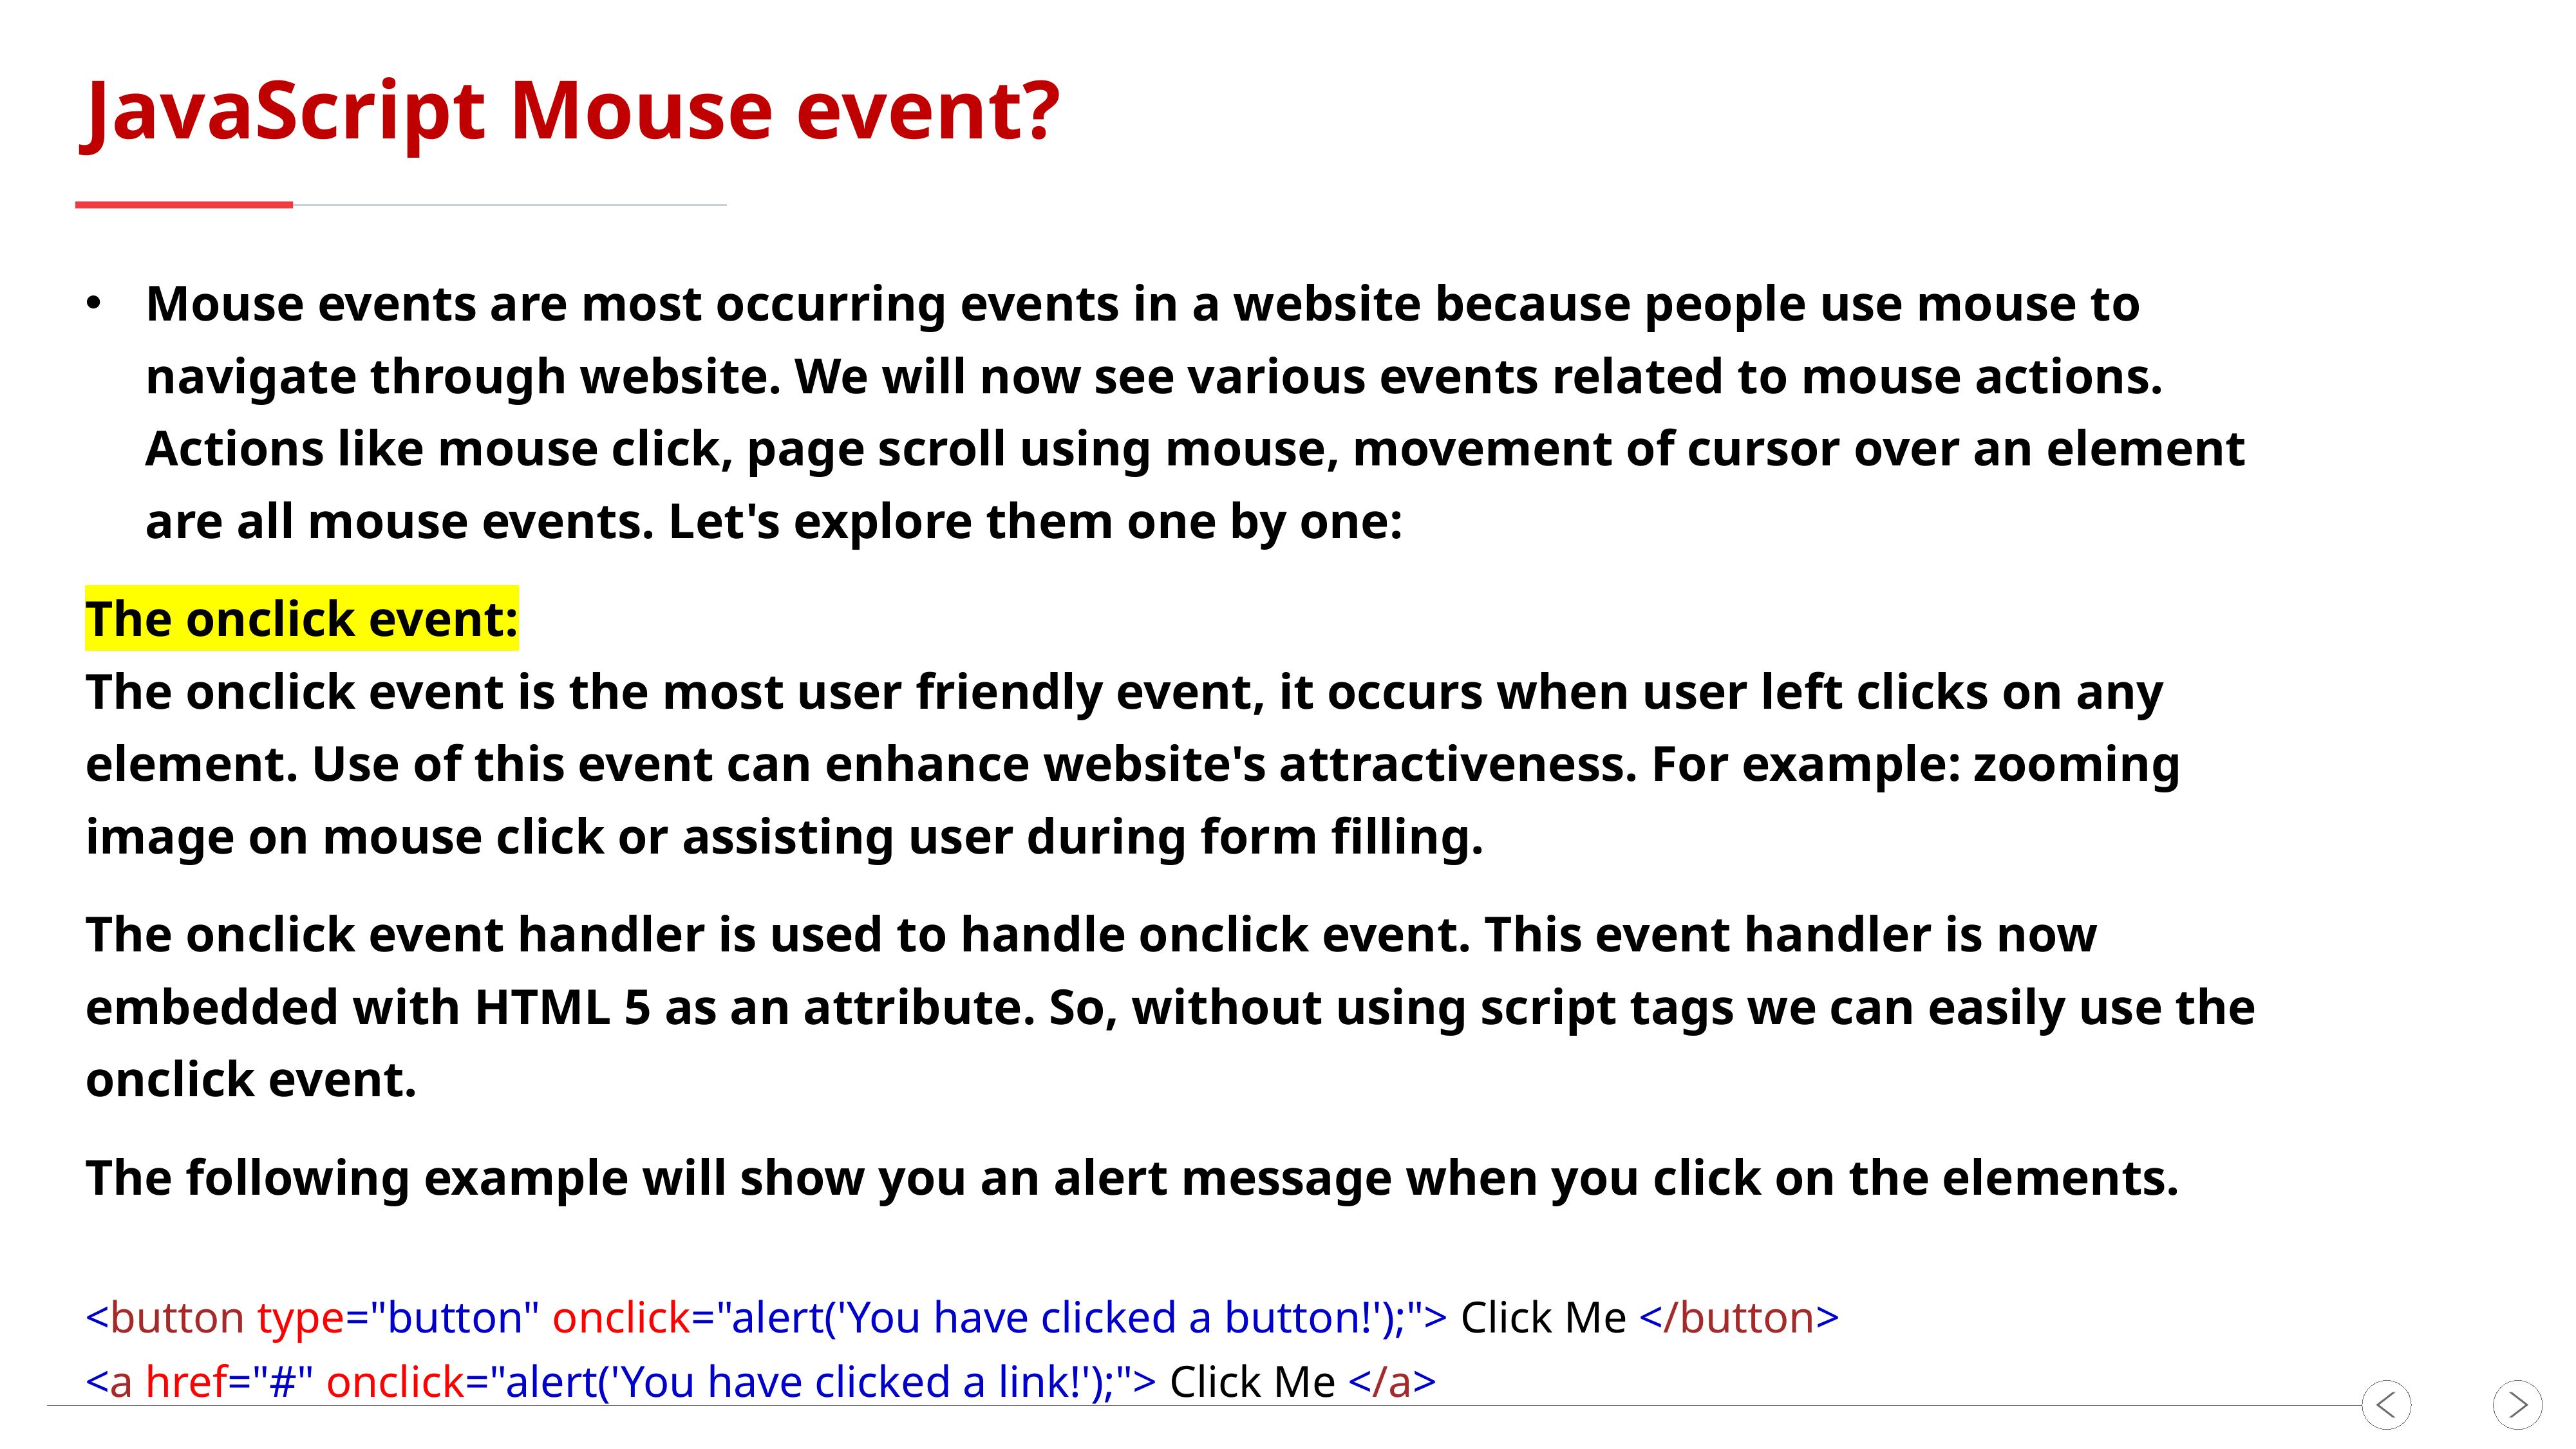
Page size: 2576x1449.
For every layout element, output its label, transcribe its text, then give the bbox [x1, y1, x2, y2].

list JavaScript Mouse event? [75, 56, 2496, 157]
list Mouse events are most occurring events in a website because people use mouse to navigate through website. We will now see various events related to mouse actions. Actions like mouse click, page scroll using mouse, movement of cursor over an element are all mouse events. Let's explore them one by one: The onclick event: The onclick event is the most user friendly event, it occurs when user left clicks on any element. Use of this event can enhance website's attractiveness. For example: zooming image on mouse click or assisting user during form filling. The onclick event handler is used to handle onclick event. This event handler is now embedded with HTML 5 as an attribute. So, without using script tags we can easily use the onclick event. The following example will show you an alert message when you click on the elements. <button type="button" onclick="alert('You have clicked a button!');"> Click Me </button> <a href="#" onclick="alert('You have clicked a link!');"> Click Me </a> [75, 253, 2329, 1304]
